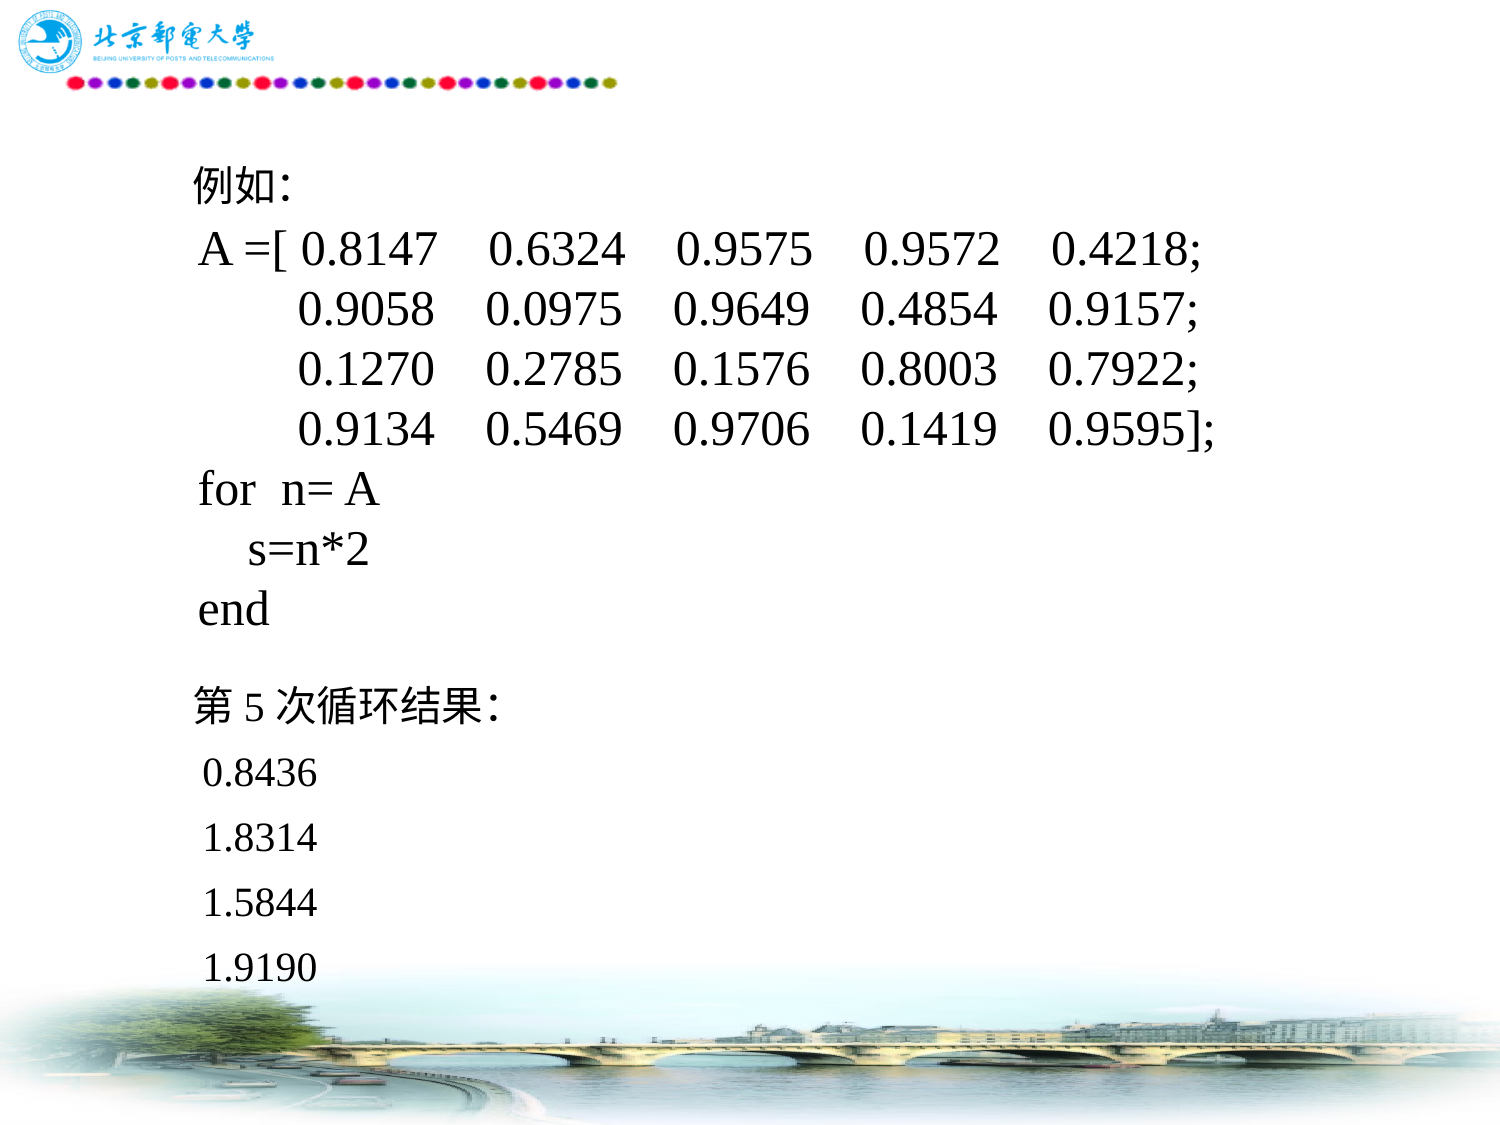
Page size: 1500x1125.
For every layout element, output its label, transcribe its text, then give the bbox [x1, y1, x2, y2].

title 例如： 第5次循环结果： 0.8436 1.8314 1.5844 1.9190 [93, 137, 1426, 1013]
picture [0, 962, 1500, 1125]
picture [17, 2, 625, 95]
text_box A =[ 0.8147 0.6324 0.9575 0.9572 0.4218; 0.9058 0.0975 0.9649 0.4854 0.9157; 0.1270 0.2785 0.1576 0.8003 0.7922; 0.9134 0.5469 0.9706 0.1419 0.9595]; for n= A s=n*2 end [182, 208, 1233, 643]
